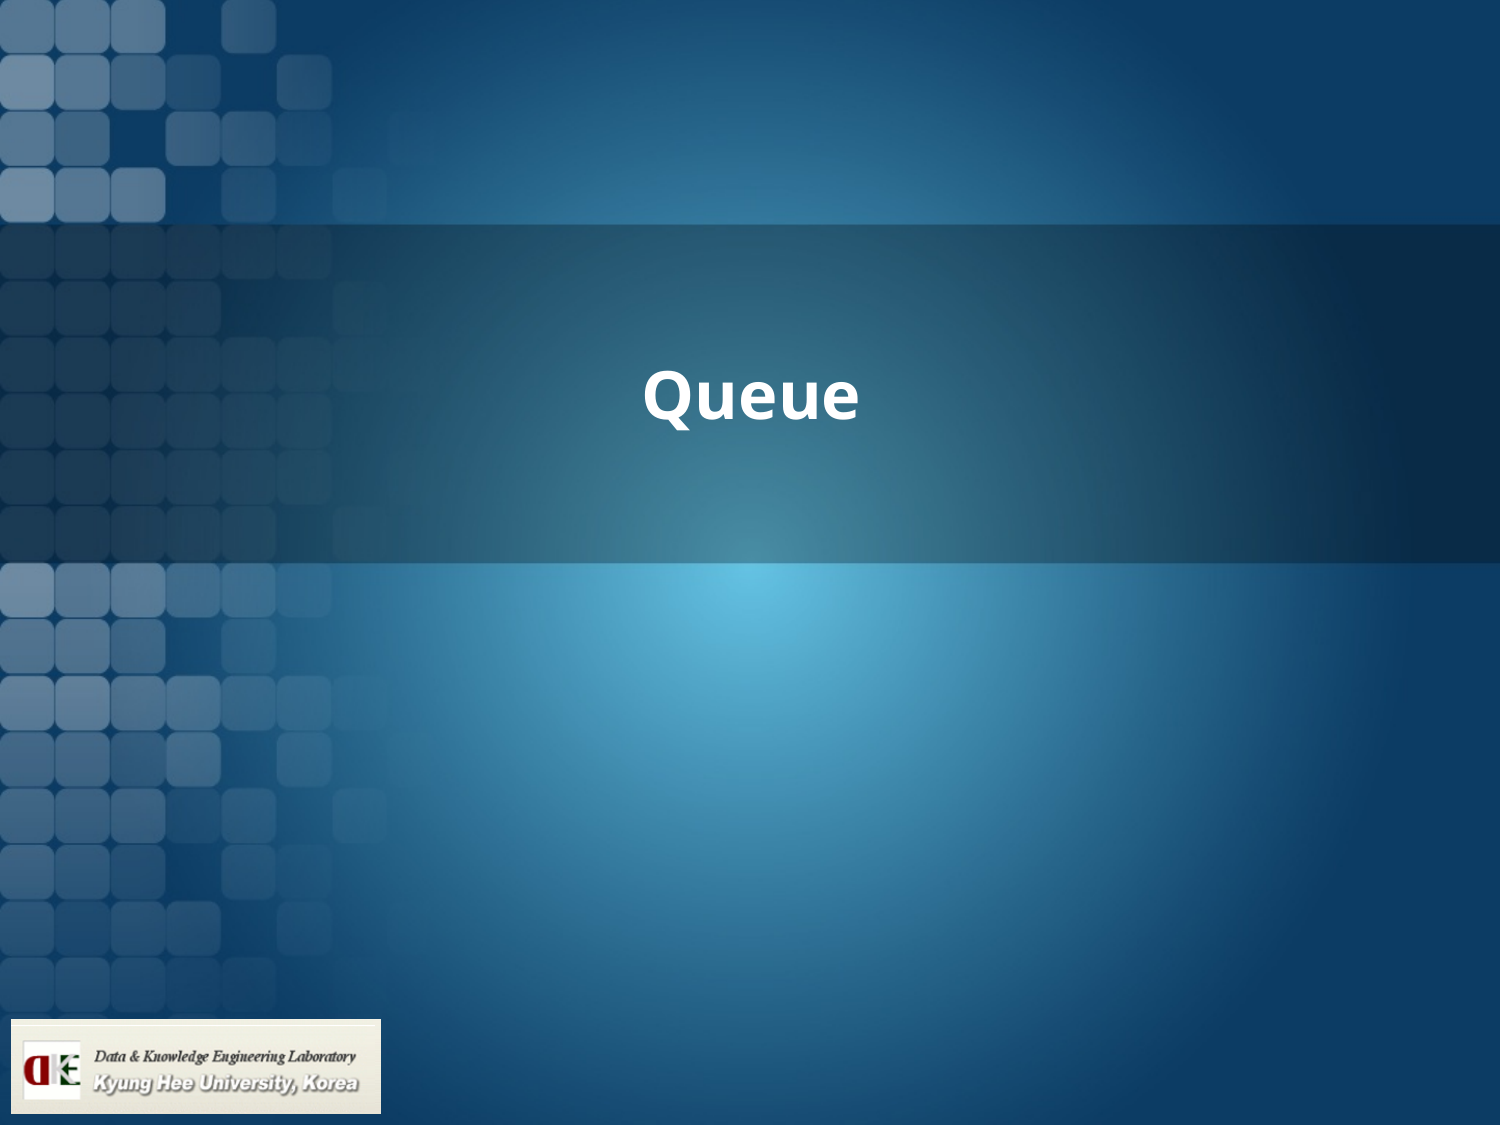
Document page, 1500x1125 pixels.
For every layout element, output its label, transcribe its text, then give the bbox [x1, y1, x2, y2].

title Queue [81, 292, 1422, 443]
picture [0, 0, 1500, 1125]
